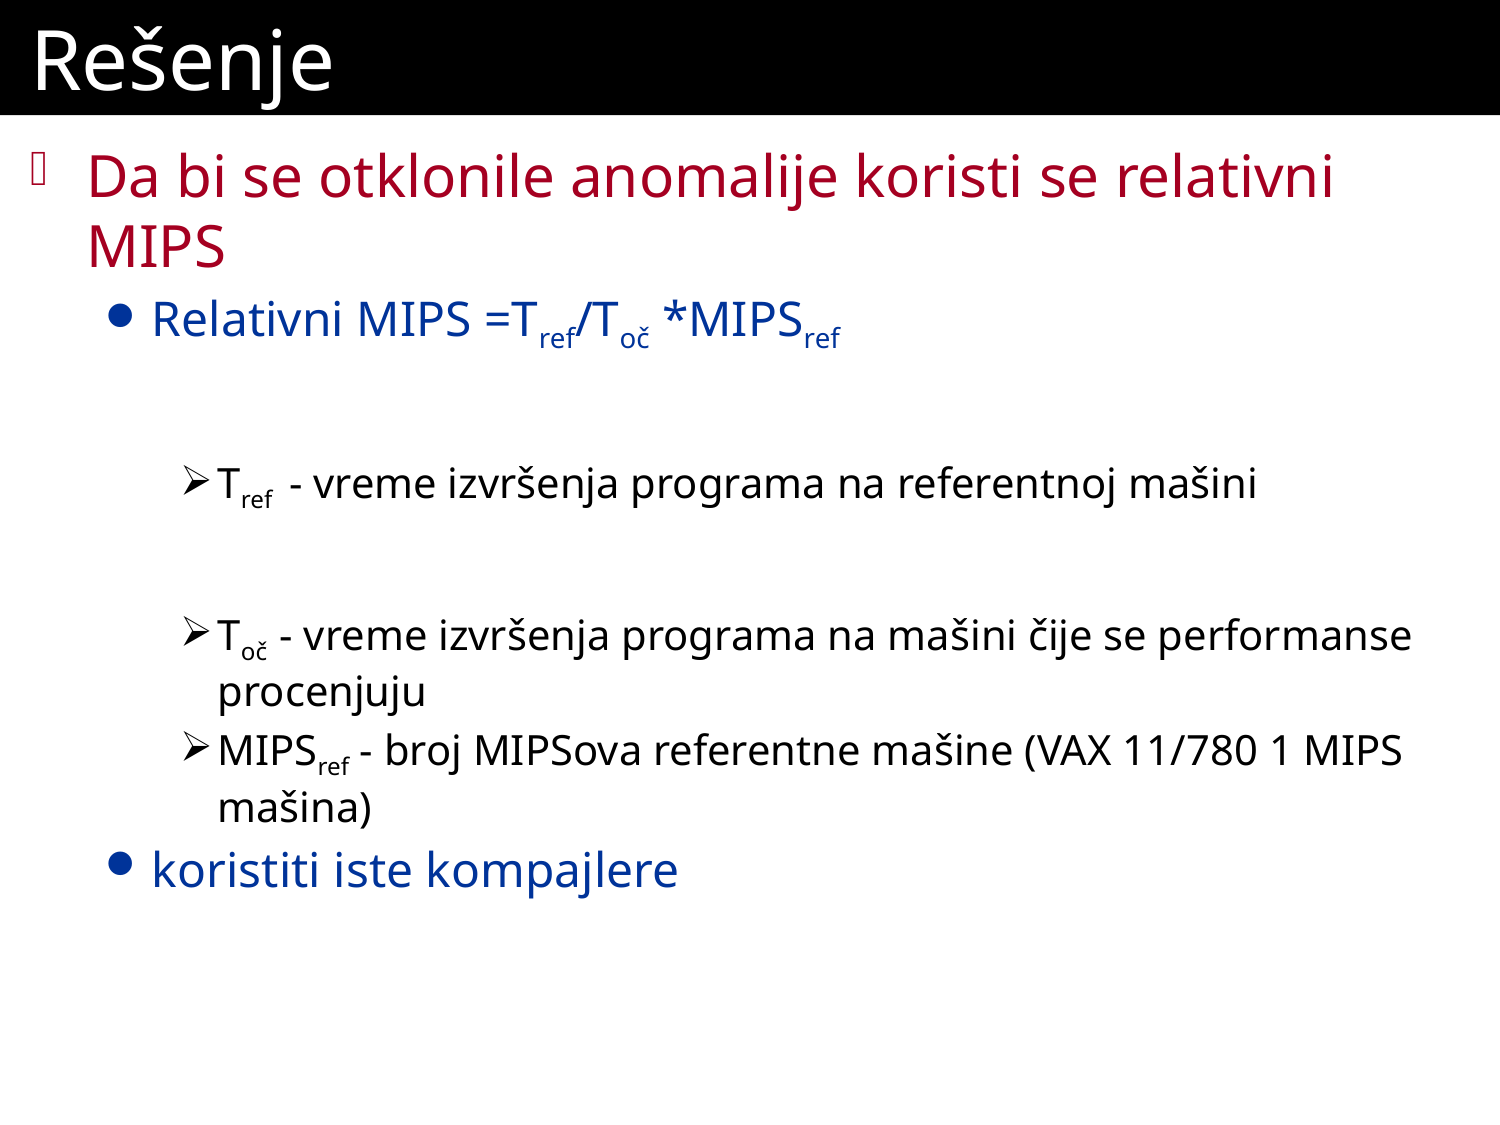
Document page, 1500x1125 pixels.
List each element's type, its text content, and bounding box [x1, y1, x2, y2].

title Rešenje [0, 0, 1500, 115]
list Da bi se otklonile anomalije koristi se relativni MIPS Relativni MIPS =Tref/Toč *MIPSref Tref - vreme izvršenja programa na referentnoj mašini Toč - vreme izvršenja programa na mašini čije se performanse procenjuju MIPSref - broj MIPSova referentne mašine (VAX 11/780 1 MIPS mašina) koristiti iste kompajlere [0, 115, 1500, 1125]
